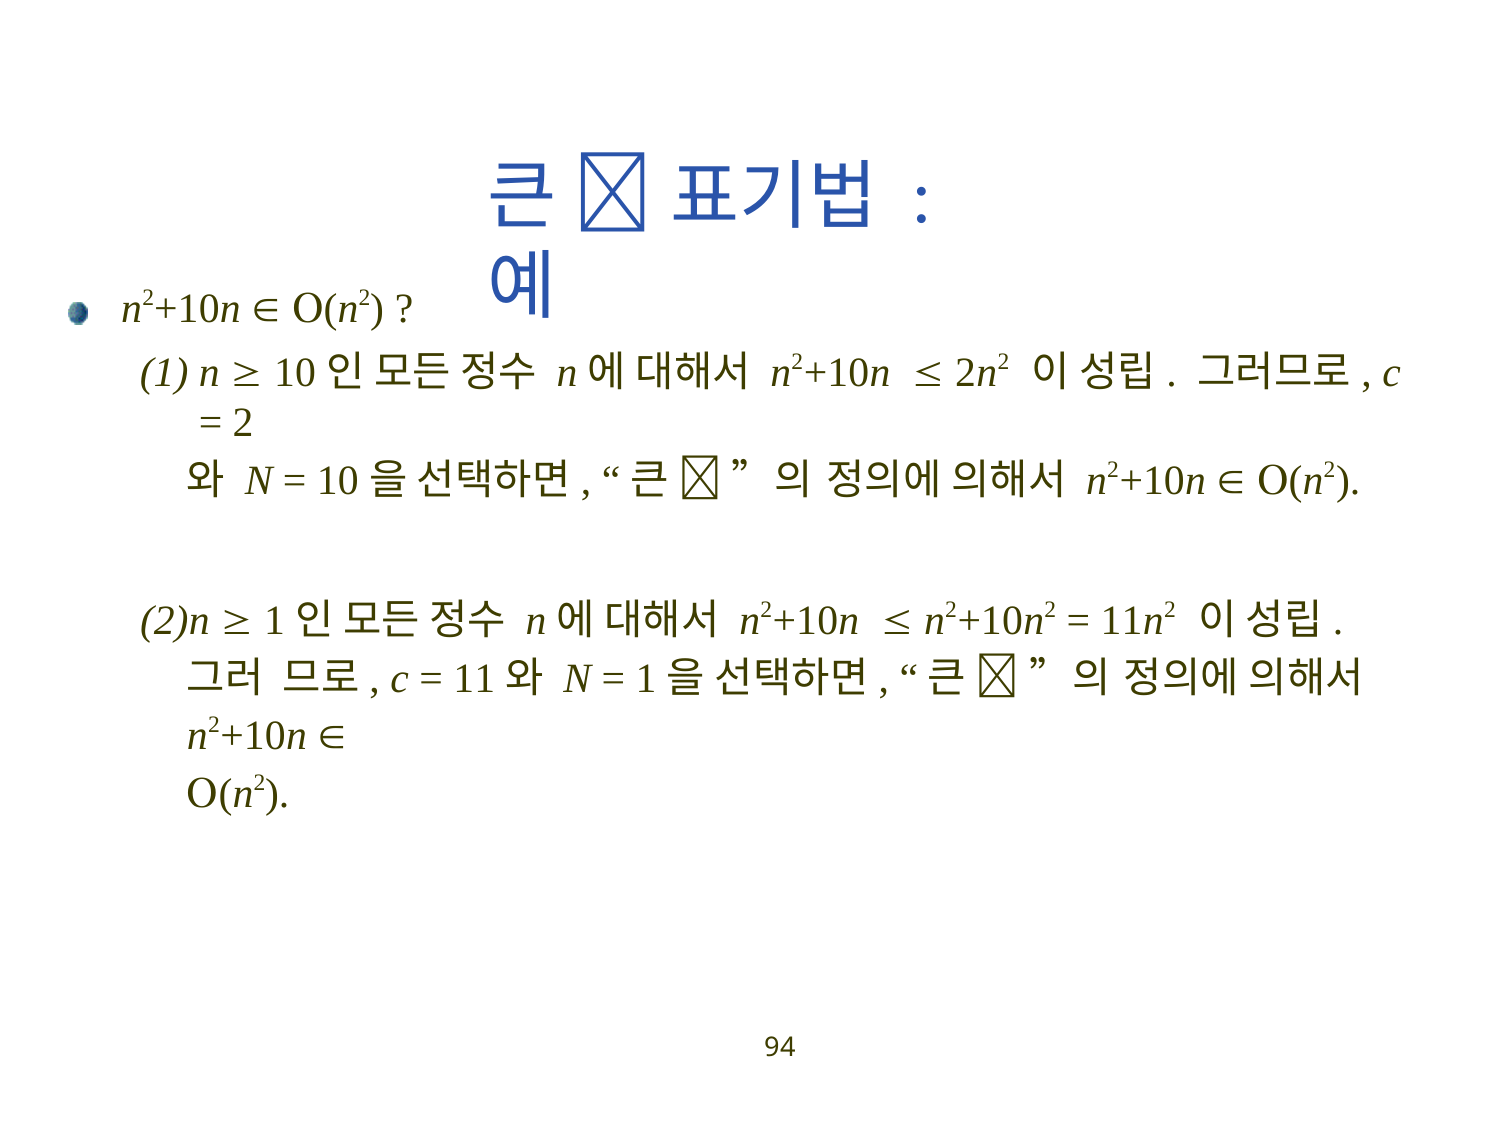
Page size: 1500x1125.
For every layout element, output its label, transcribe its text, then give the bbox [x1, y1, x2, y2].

text_box n2+10n  (n2) ? n  10인 모든 정수 n에 대해서 n2+10n  2n2 이 성립. 그러므로, c = 2 와 N = 10을 선택하면, “큰  ”의 정의에 의해서 n2+10n  (n2). n  1인 모든 정수 n에 대해서 n2+10n  n2+10n2 = 11n2 이 성립. 그러 므로, c = 11와 N = 1을 선택하면, “큰  ”의 정의에 의해서 n2+10n  (n2). [112, 263, 1430, 817]
title 큰  표기법 : 예 [485, 140, 1015, 331]
text_box 94 [757, 1035, 817, 1067]
picture [67, 302, 89, 325]
